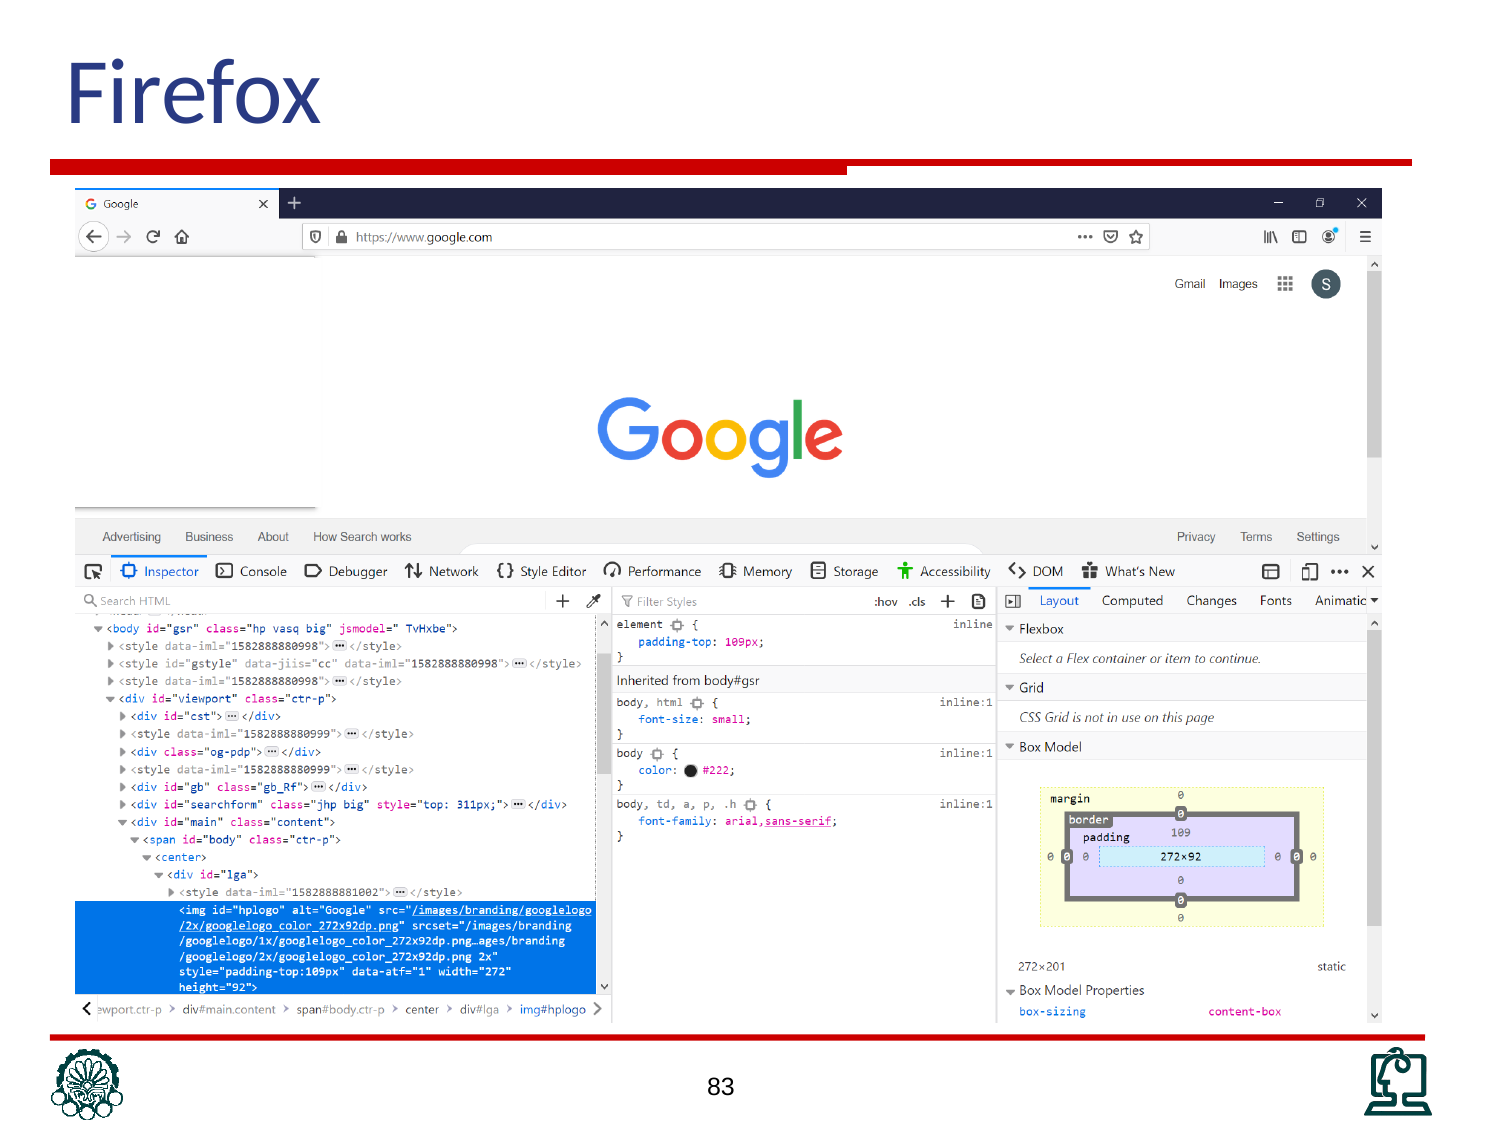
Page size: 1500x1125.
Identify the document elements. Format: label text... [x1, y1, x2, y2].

slide_number 83 [649, 1062, 751, 1103]
title Firefox [49, 24, 1438, 151]
picture [74, 188, 1382, 1024]
picture [50, 1047, 125, 1122]
picture [1362, 1045, 1438, 1119]
